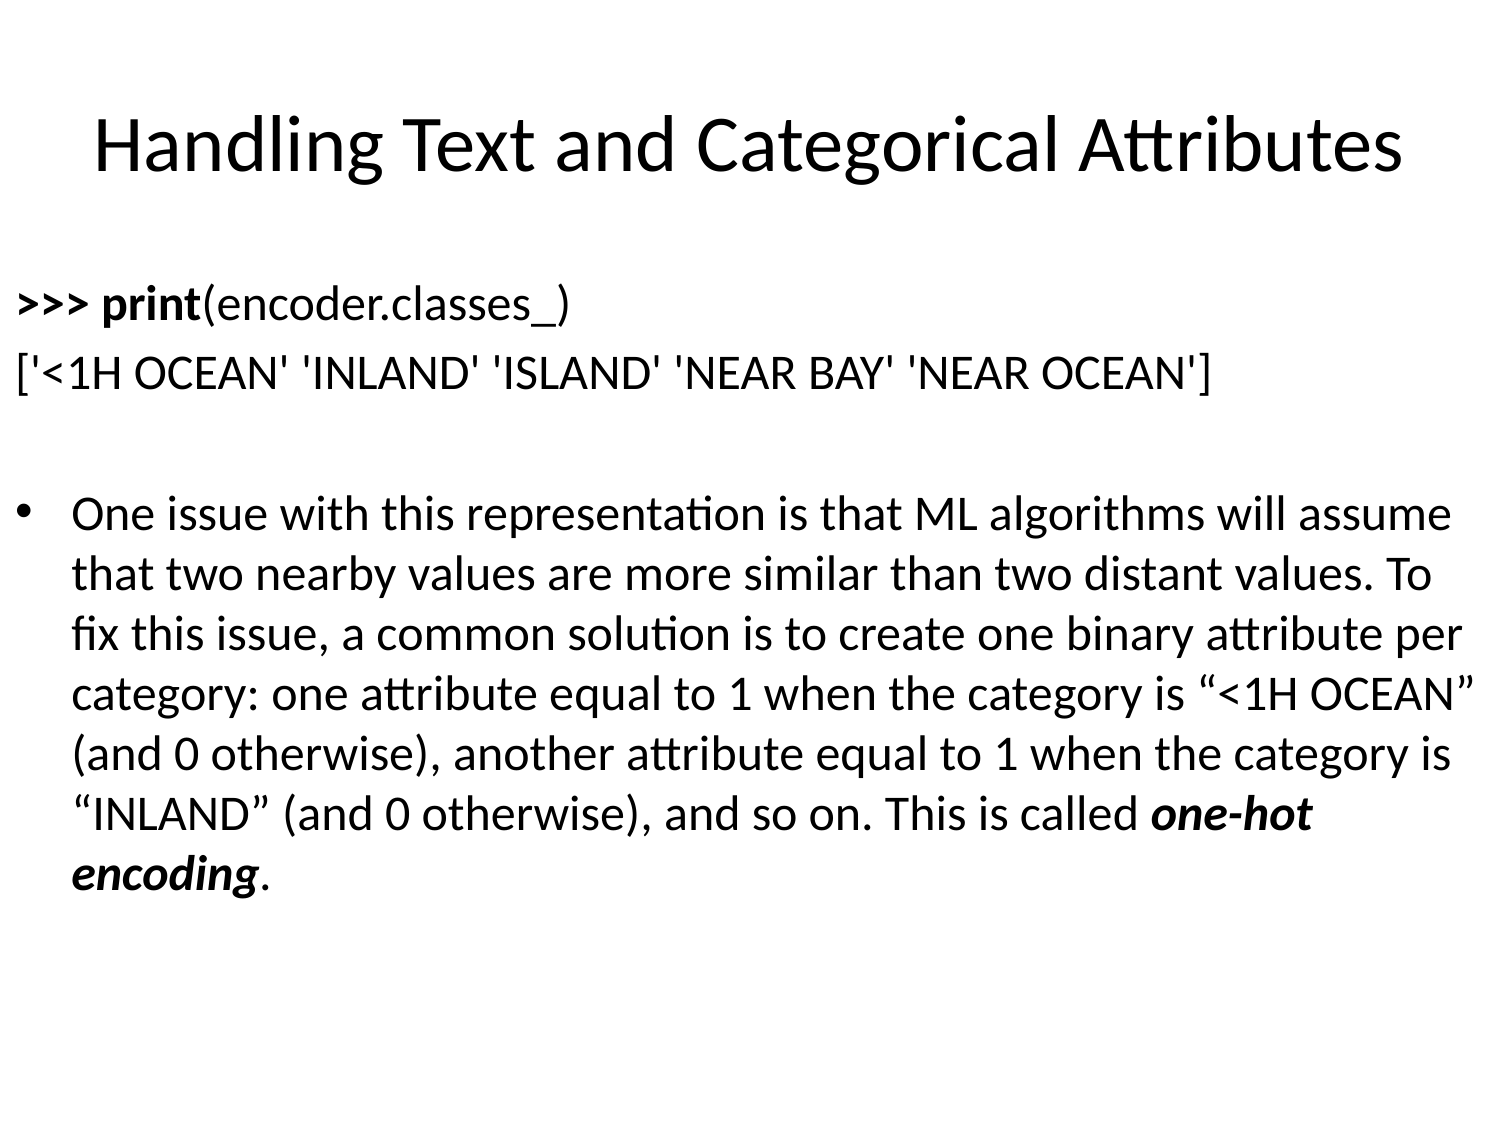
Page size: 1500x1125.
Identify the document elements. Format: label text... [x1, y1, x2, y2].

title Handling Text and Categorical Attributes [75, 45, 1425, 233]
list >>> print(encoder.classes_) ['<1H OCEAN' 'INLAND' 'ISLAND' 'NEAR BAY' 'NEAR OCEAN'] One issue with this representation is that ML algorithms will assume that two nearby values are more similar than two distant values. To fix this issue, a common solution is to create one binary attribute per category: one attribute equal to 1 when the category is “<1H OCEAN” (and 0 otherwise), another attribute equal to 1 when the category is “INLAND” (and 0 otherwise), and so on. This is called one-hot encoding. [0, 262, 1500, 1005]
